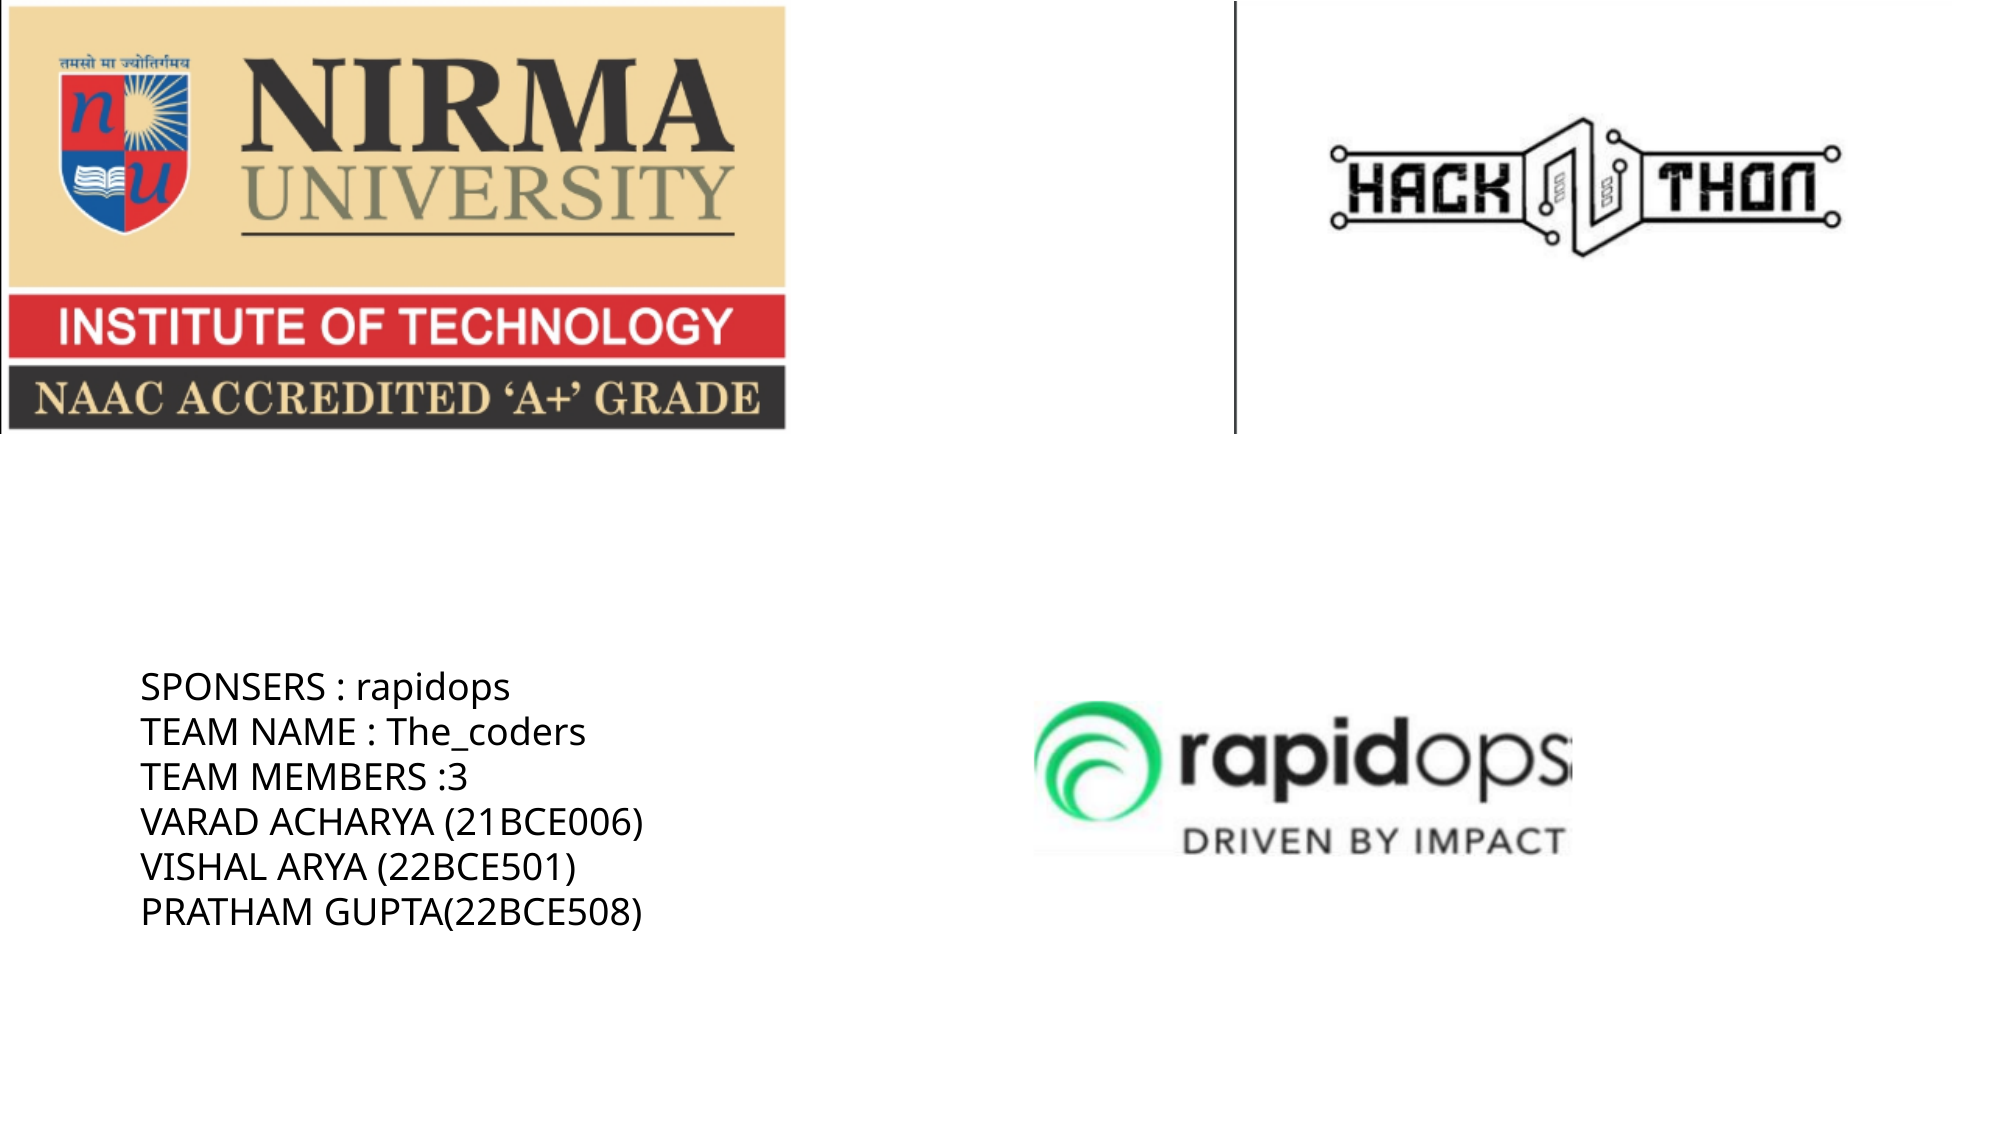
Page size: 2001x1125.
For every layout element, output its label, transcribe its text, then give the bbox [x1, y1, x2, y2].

picture [964, 590, 1665, 982]
picture [1233, 0, 1952, 435]
picture [0, 0, 791, 435]
text_box SPONSERS : rapidops TEAM NAME : The_coders TEAM MEMBERS :3 VARAD ACHARYA (21BCE006) VISHAL ARYA (22BCE501) PRATHAM GUPTA(22BCE508) [125, 655, 957, 941]
